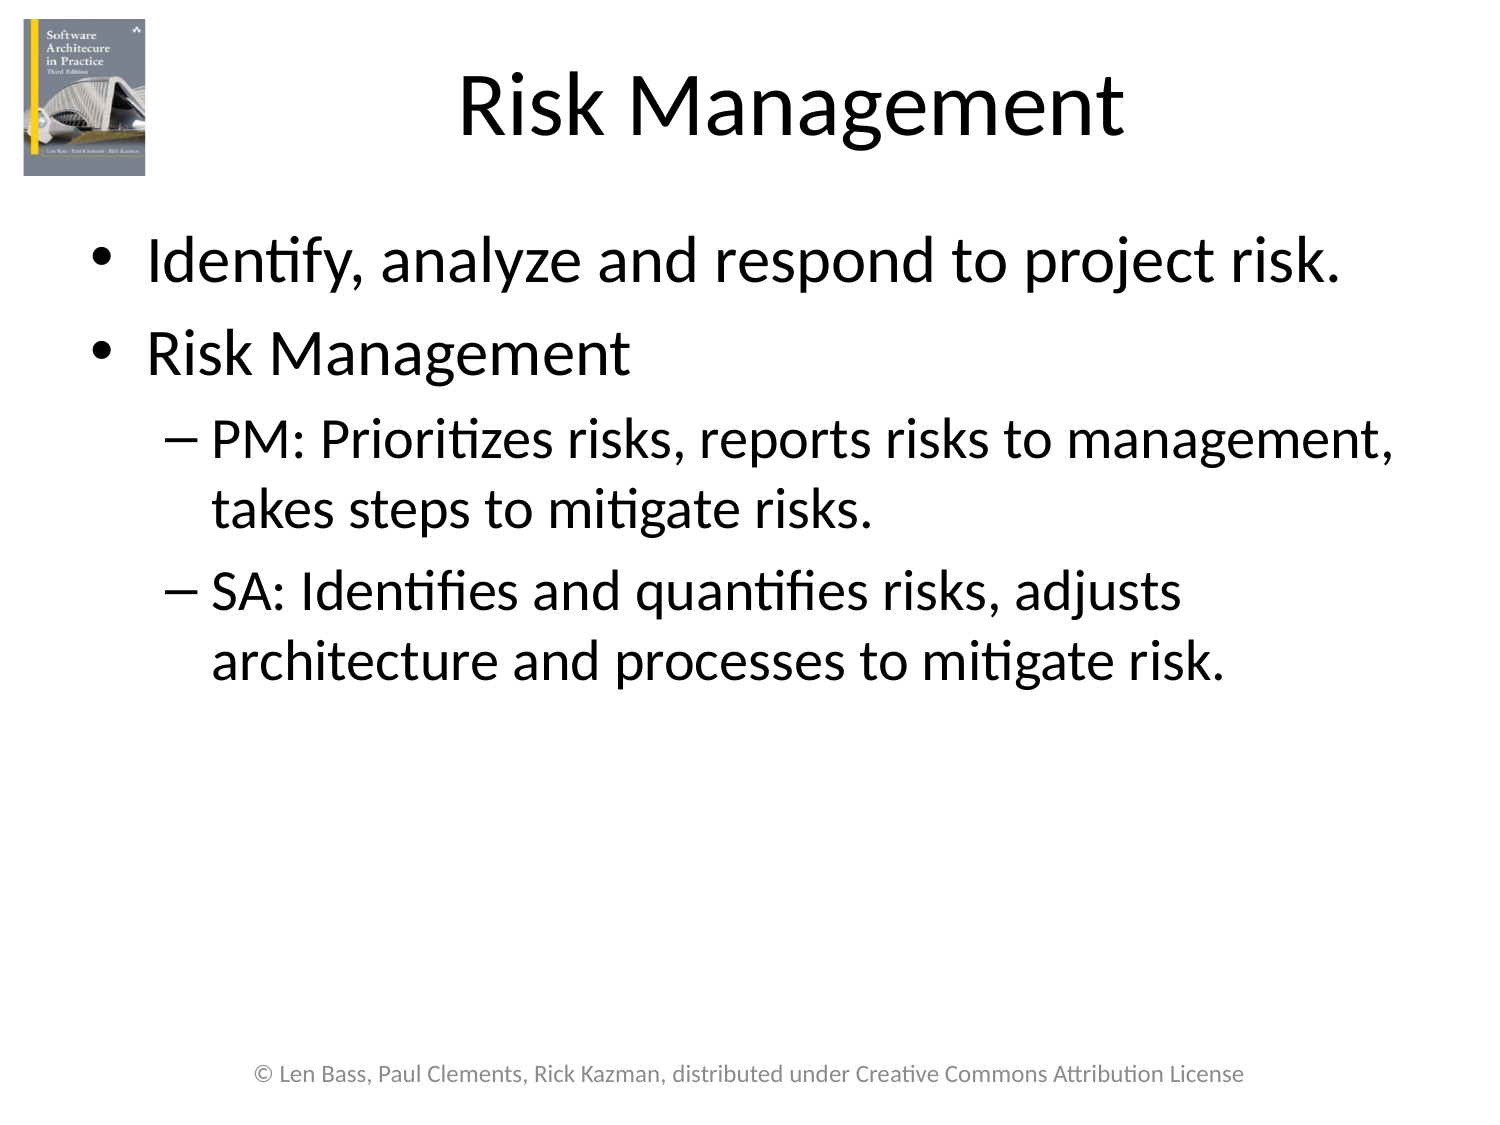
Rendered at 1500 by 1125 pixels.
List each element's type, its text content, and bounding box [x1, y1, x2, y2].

footer © Len Bass, Paul Clements, Rick Kazman, distributed under Creative Commons Attribution License [230, 1042, 1270, 1103]
list Identify, analyze and respond to project risk. Risk Management PM: Prioritizes risks, reports risks to management, takes steps to mitigate risks. SA: Identifies and quantifies risks, adjusts architecture and processes to mitigate risk. [75, 208, 1425, 1005]
title Risk Management [159, 45, 1425, 173]
picture [5, 19, 163, 176]
